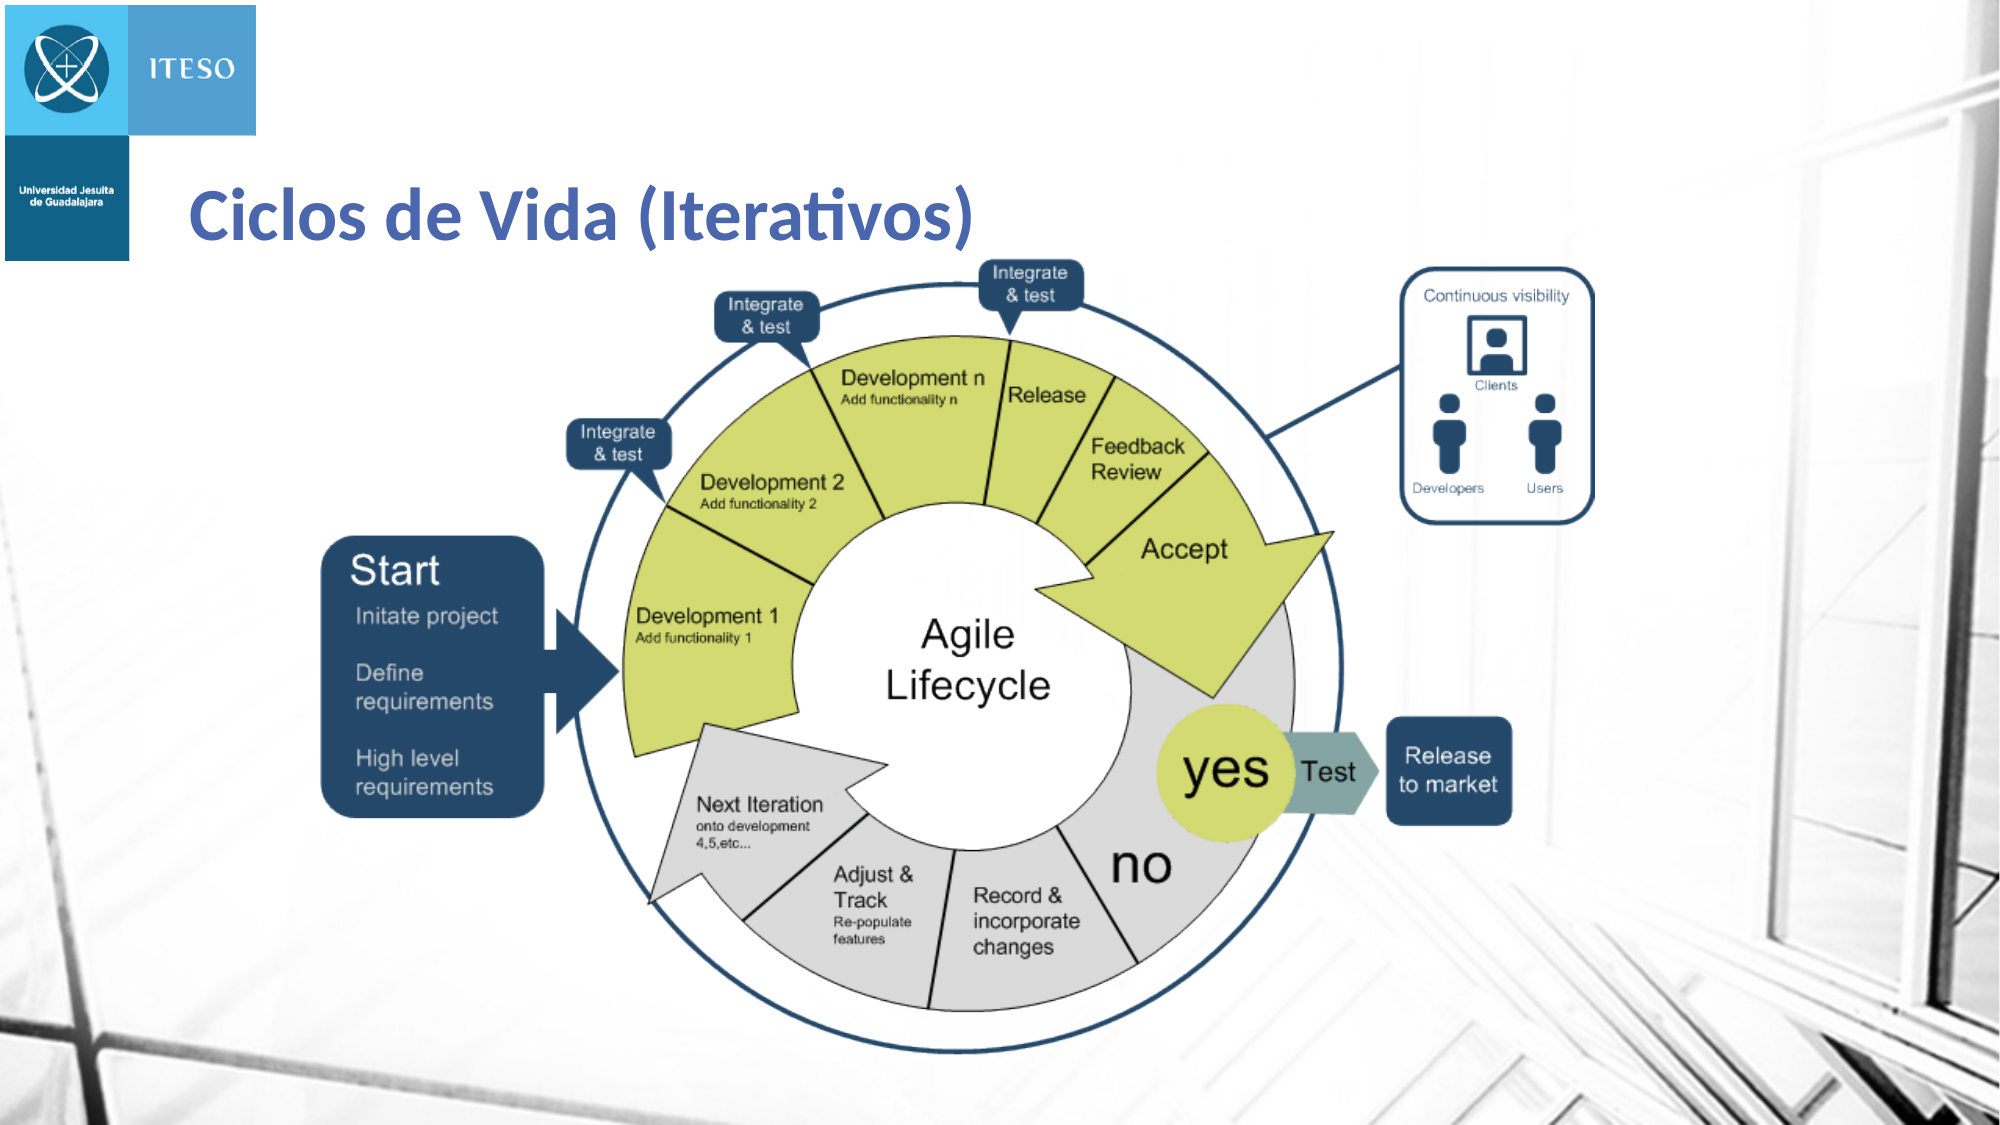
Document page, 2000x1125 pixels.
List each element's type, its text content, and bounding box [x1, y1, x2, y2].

picture [0, 0, 2000, 1125]
title Ciclos de Vida (Iterativos) [174, 87, 1600, 263]
